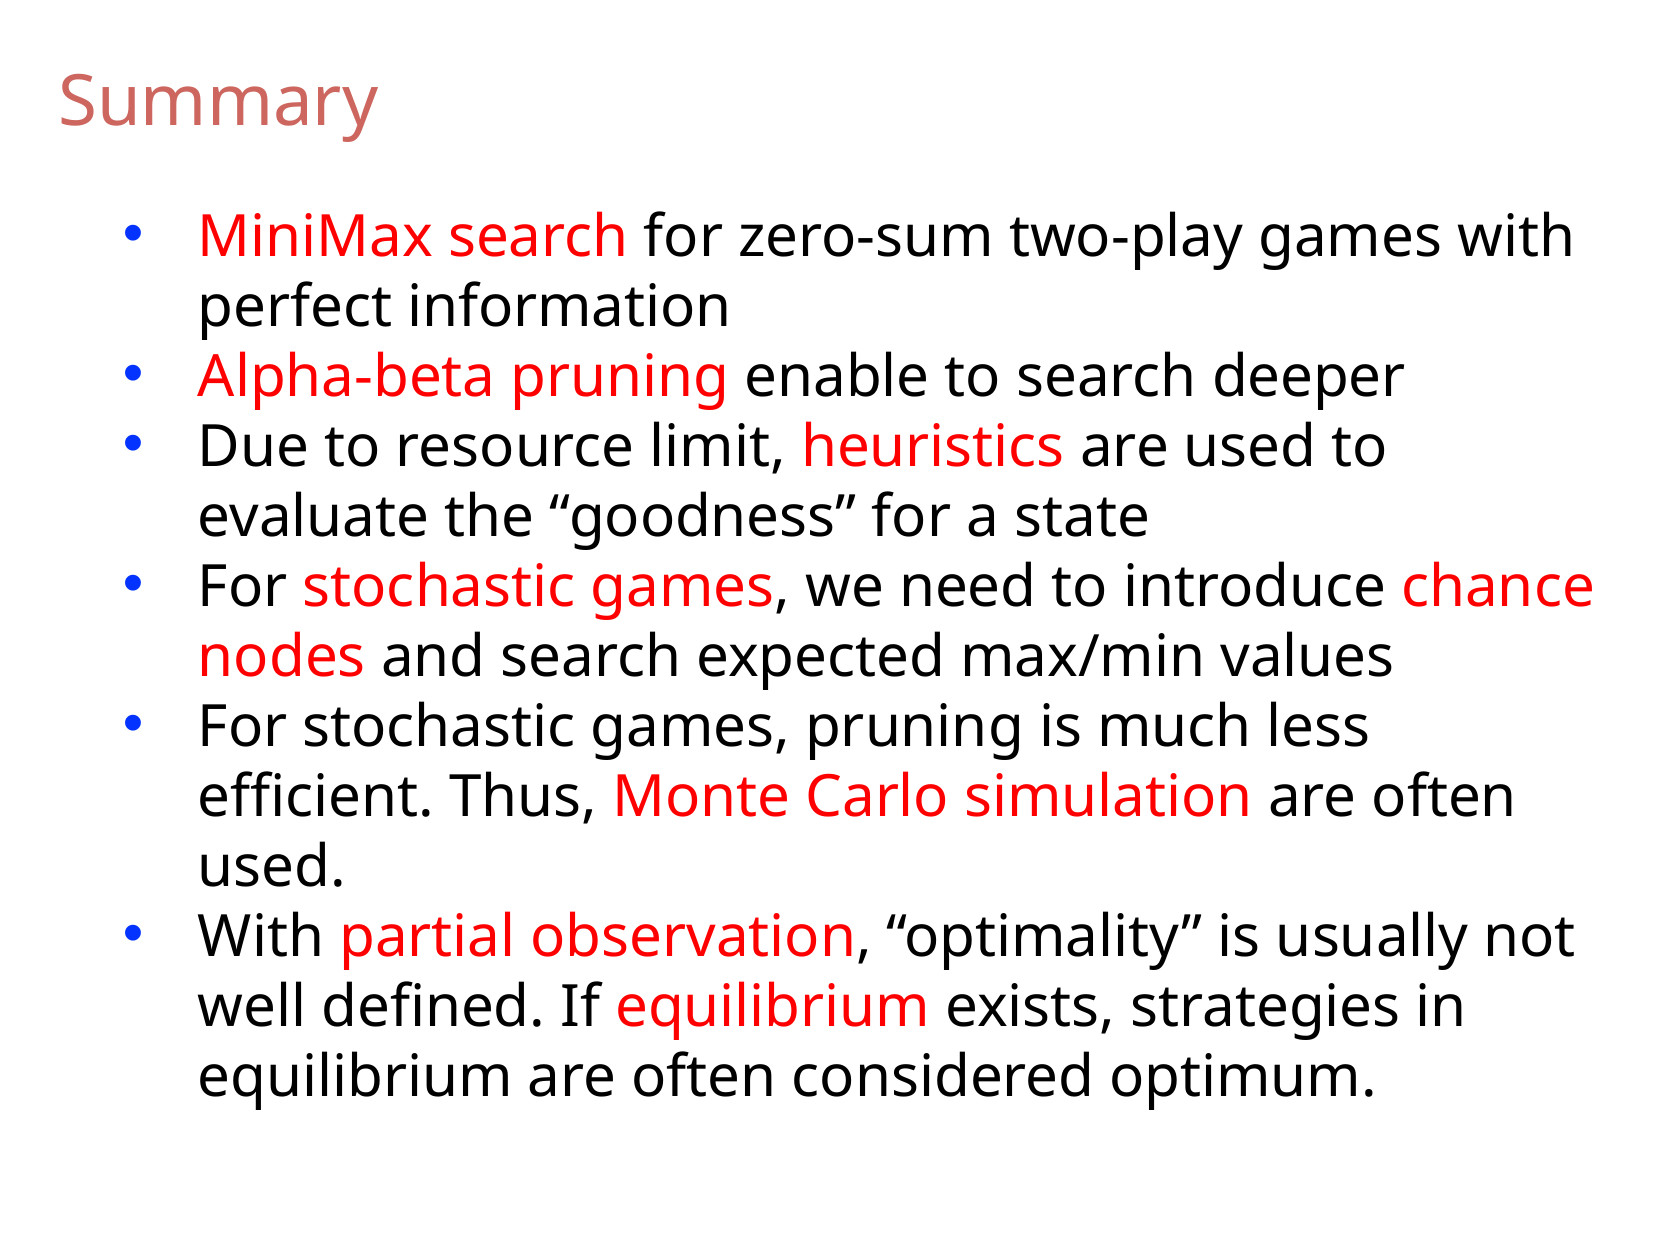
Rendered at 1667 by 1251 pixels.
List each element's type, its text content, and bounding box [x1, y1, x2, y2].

list Summary [51, 47, 1613, 147]
text_box MiniMax search for zero-sum two-play games with perfect information Alpha-beta pruning enable to search deeper Due to resource limit, heuristics are used to evaluate the “goodness” for a state For stochastic games, we need to introduce chance nodes and search expected max/min values For stochastic games, pruning is much less efficient. Thus, Monte Carlo simulation are often used. With partial observation, “optimality” is usually not well defined. If equilibrium exists, strategies in equilibrium are often considered optimum. [116, 191, 1613, 1184]
